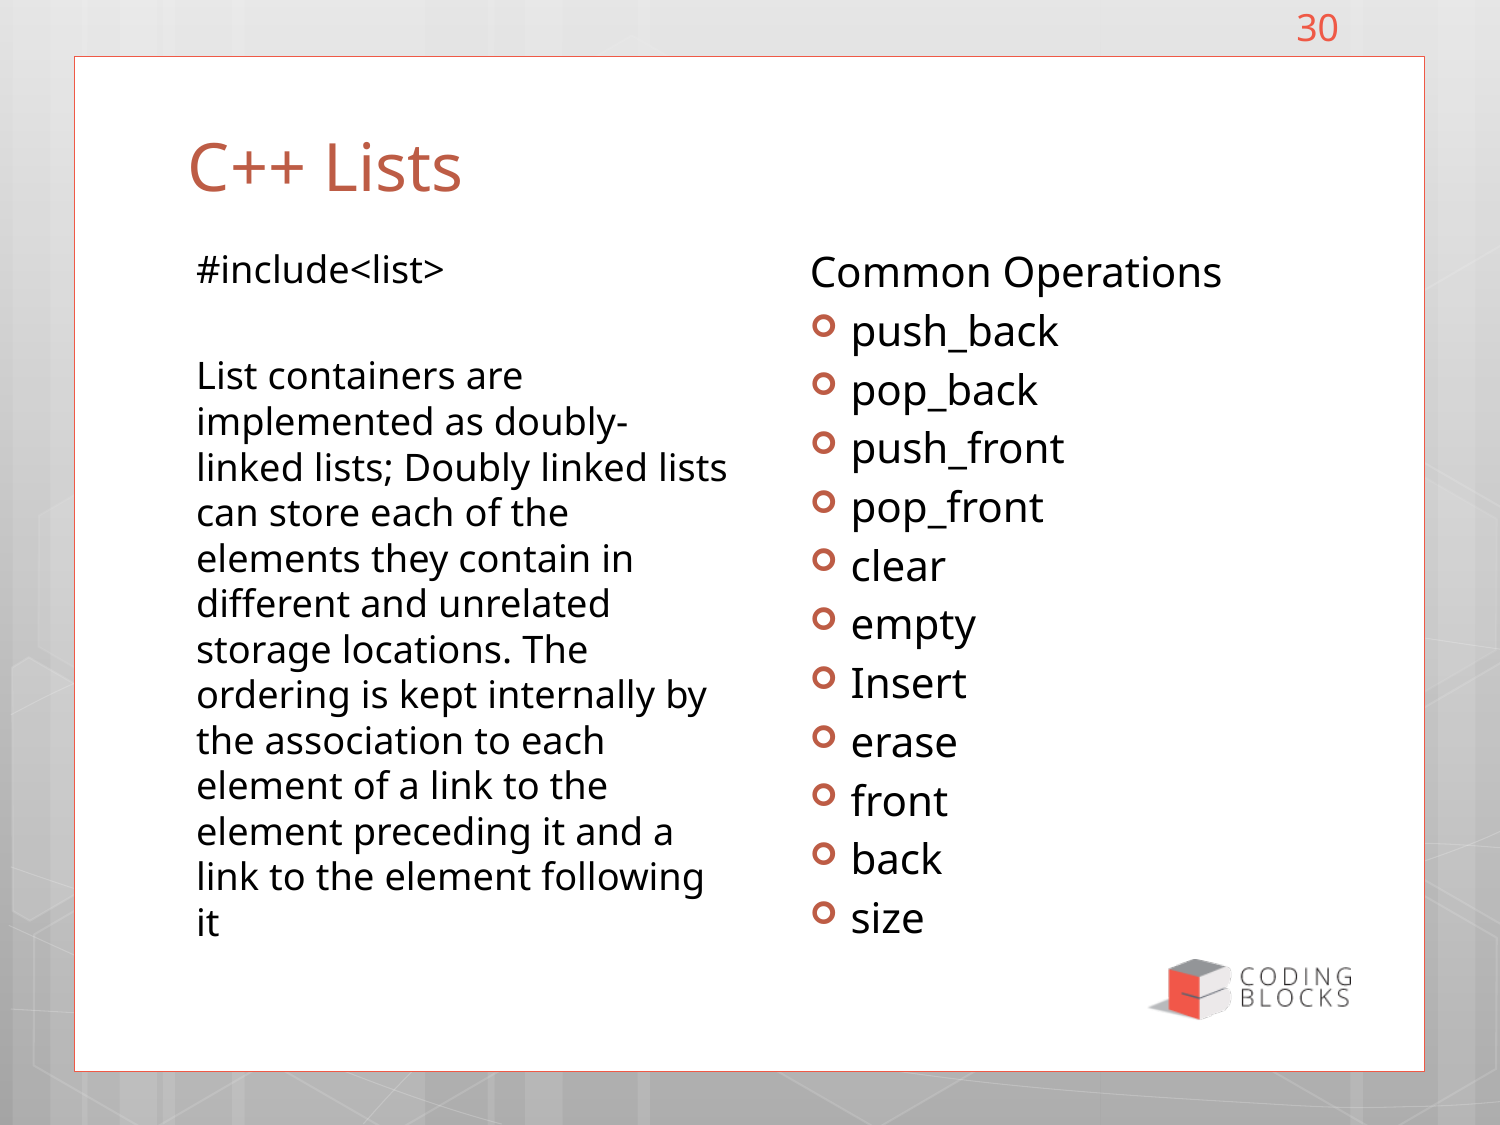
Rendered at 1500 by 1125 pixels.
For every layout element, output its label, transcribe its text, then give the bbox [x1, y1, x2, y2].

picture [1146, 959, 1351, 1021]
list Common Operations push_back pop_back push_front pop_front clear empty Insert erase front back size [784, 238, 1352, 953]
slide_number 30 [1281, 0, 1500, 37]
list #include<list> List containers are implemented as doubly-linked lists; Doubly linked lists can store each of the elements they contain in different and unrelated storage locations. The ordering is kept internally by the association to each element of a link to the element preceding it and a link to the element following it [171, 238, 747, 953]
title C++ Lists [172, 118, 1352, 213]
